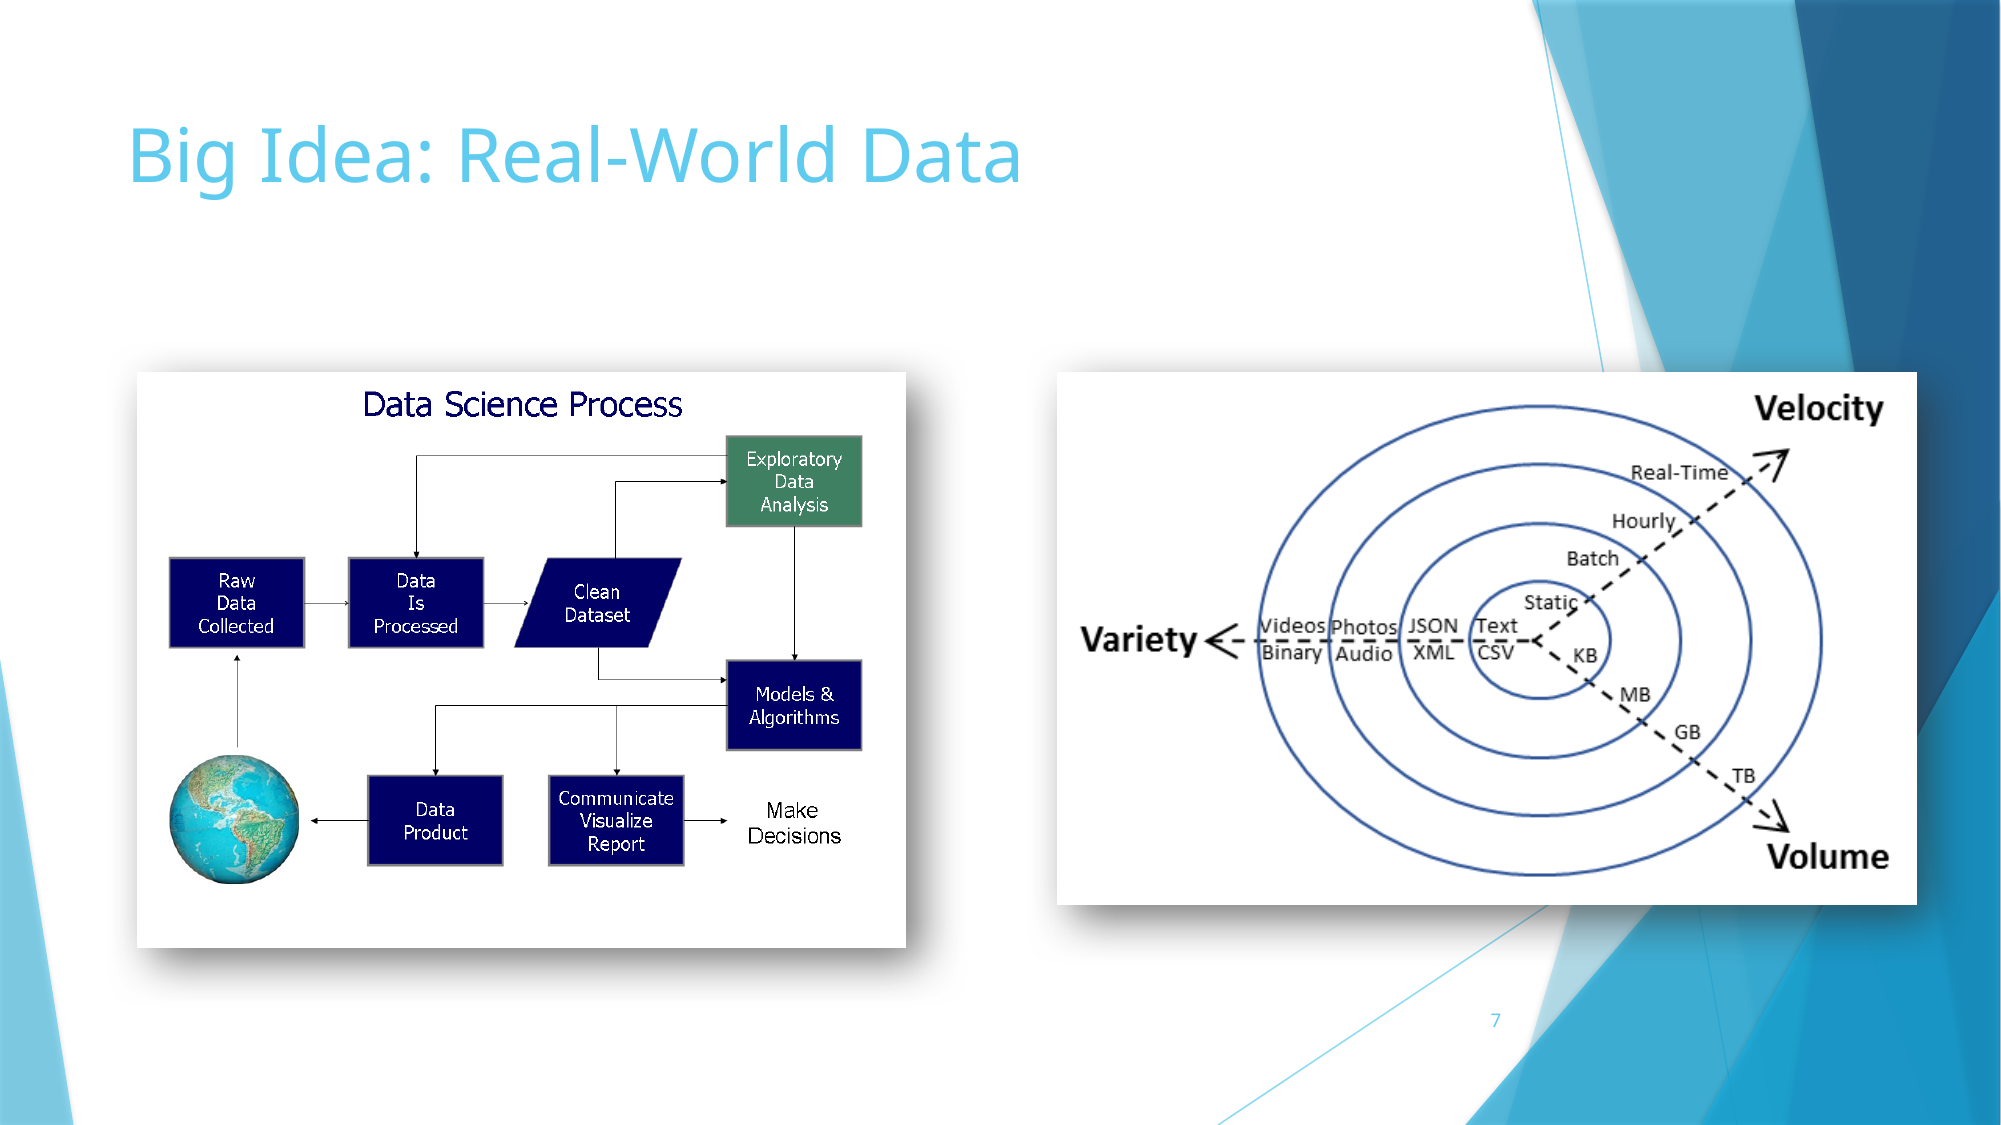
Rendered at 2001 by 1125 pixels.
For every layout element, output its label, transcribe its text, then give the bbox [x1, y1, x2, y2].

picture [136, 371, 906, 949]
slide_number 7 [1409, 991, 1522, 1051]
picture [1056, 371, 1918, 906]
title Big Idea: Real-World Data [111, 99, 1522, 317]
